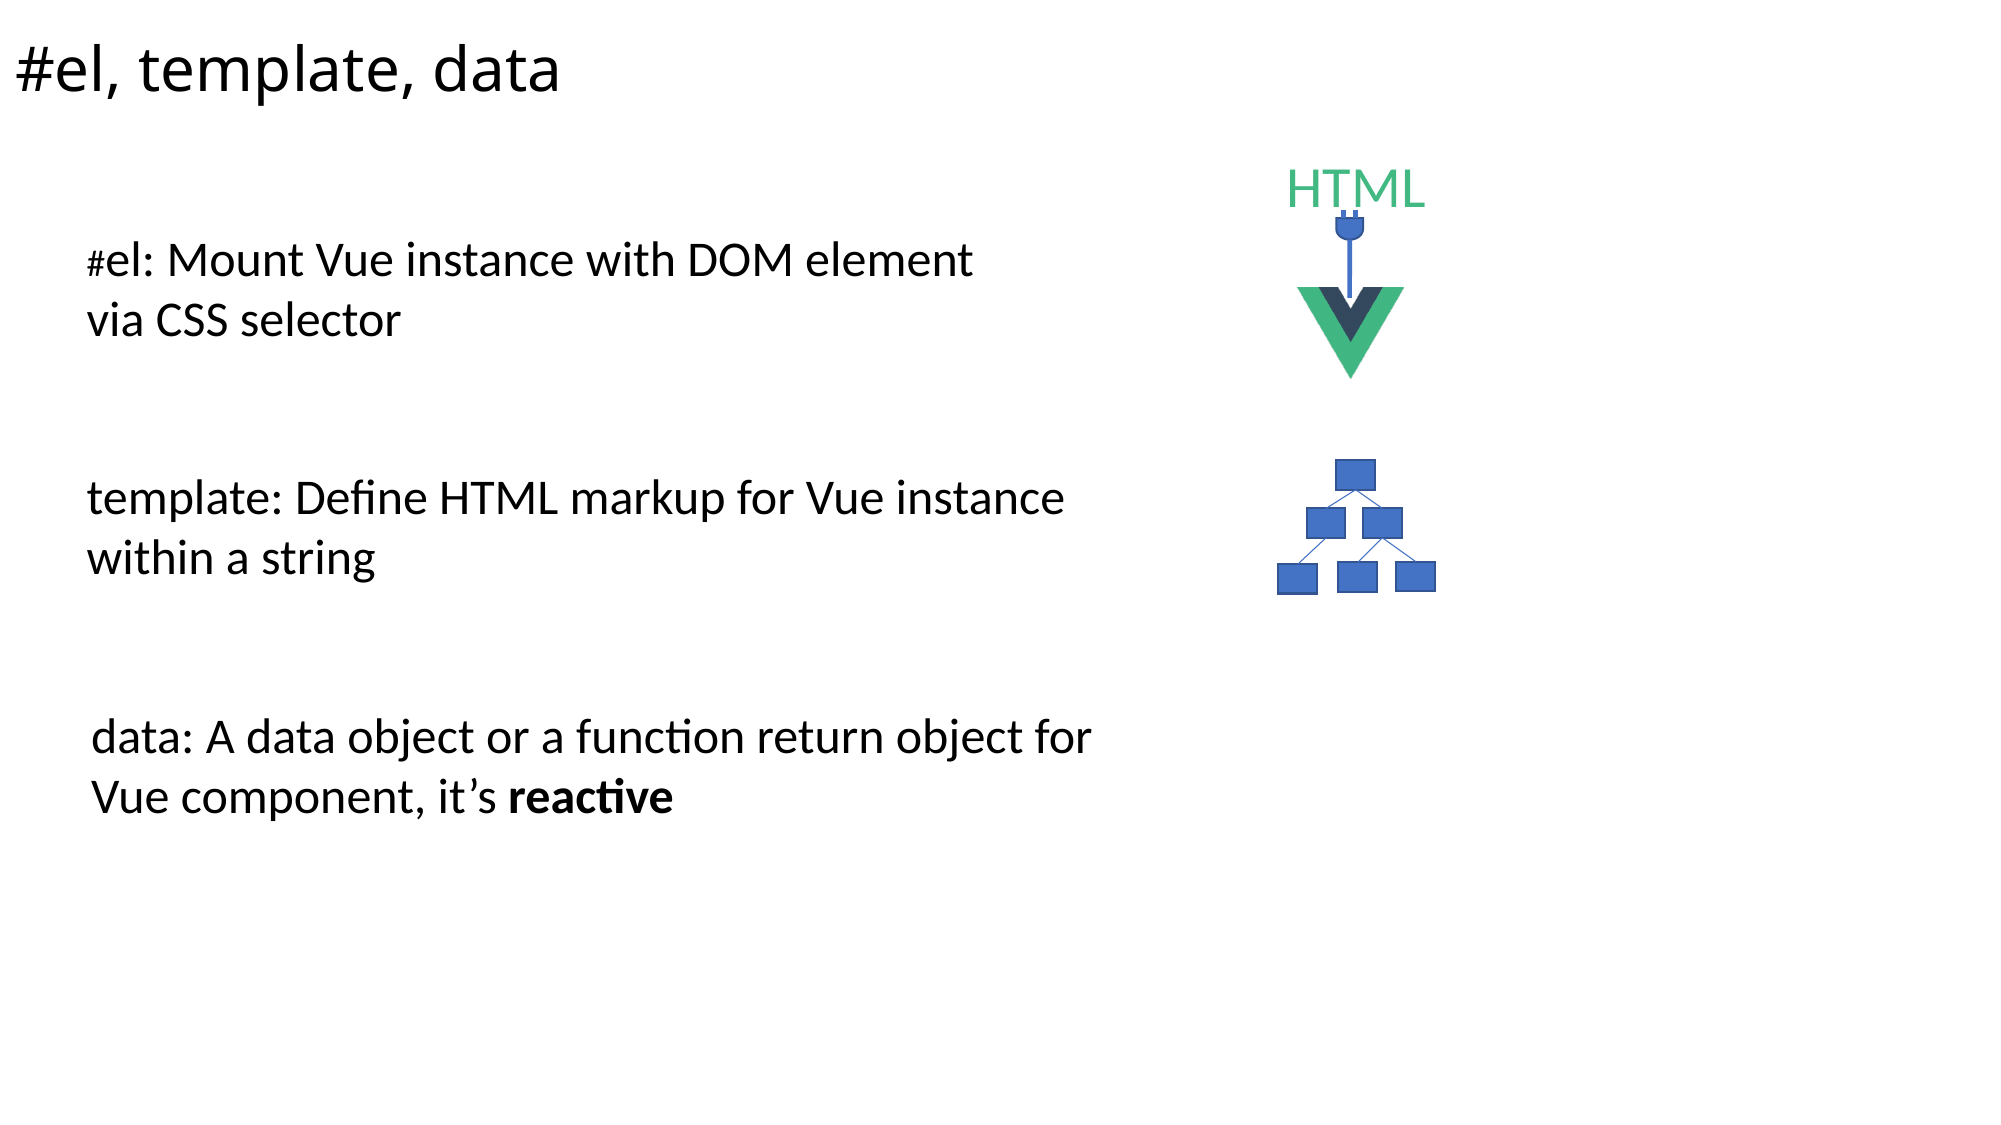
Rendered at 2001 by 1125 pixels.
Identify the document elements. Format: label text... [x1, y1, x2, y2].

text_box data: A data object or a function return object for Vue component, it’s reactive [76, 695, 1192, 831]
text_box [1336, 209, 1364, 298]
text_box template: Define HTML markup for Vue instance within a string [71, 457, 1188, 592]
text_box #el: Mount Vue instance with DOM element via CSS selector [71, 218, 1188, 354]
title #el, template, data [0, 0, 604, 143]
picture [1297, 287, 1404, 386]
text_box HTML [1271, 142, 1452, 227]
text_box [1278, 460, 1436, 594]
